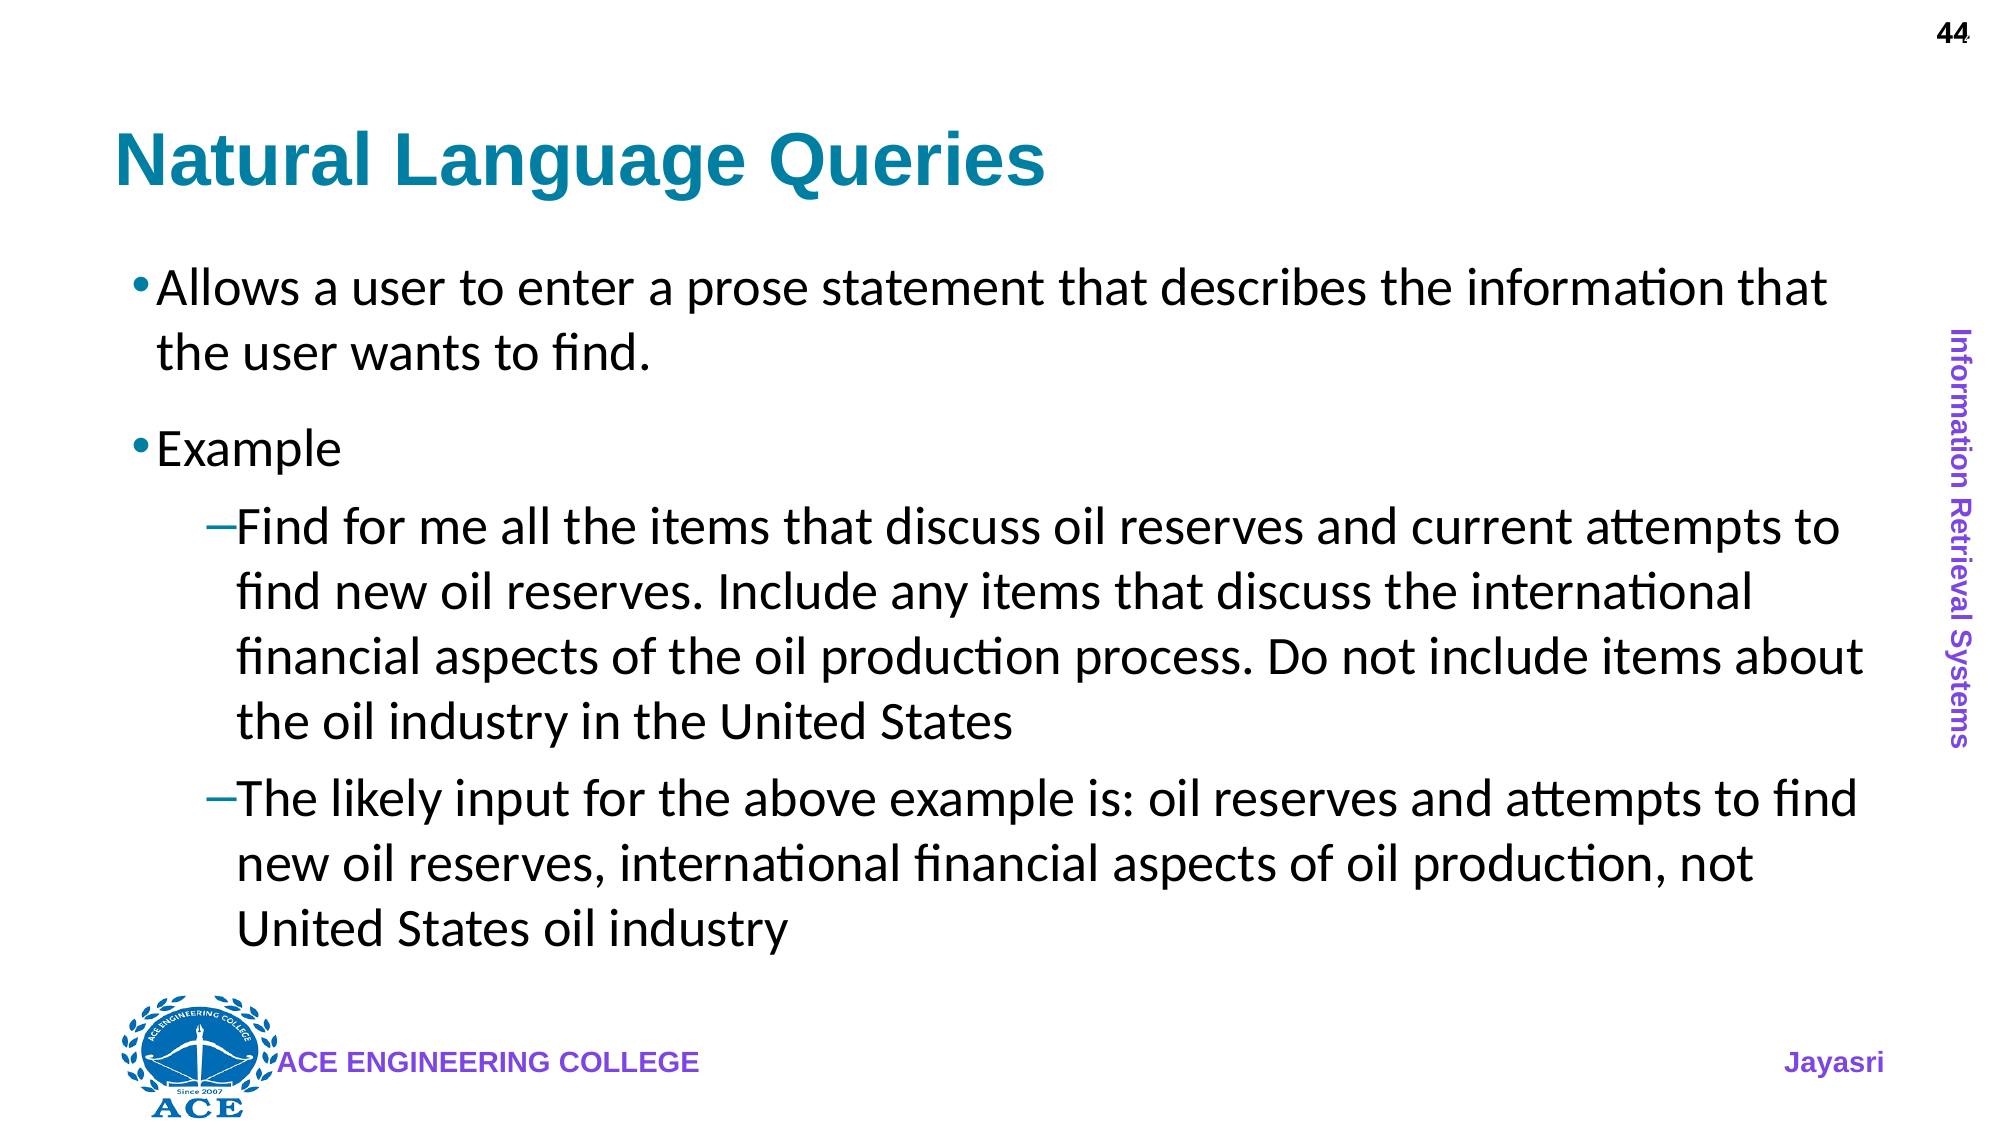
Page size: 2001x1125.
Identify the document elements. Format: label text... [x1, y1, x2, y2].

picture [101, 1010, 303, 1125]
title Natural Language Queries [99, 35, 1900, 216]
list Allows a user to enter a prose statement that describes the information that the user wants to find. Example Find for me all the items that discuss oil reserves and current attempts to find new oil reserves. Include any items that discuss the international financial aspects of the oil production process. Do not include items about the oil industry in the United States The likely input for the above example is: oil reserves and attempts to find new oil reserves, international financial aspects of oil production, not United States oil industry [99, 236, 1901, 1010]
slide_number 44 [1879, 18, 2000, 49]
